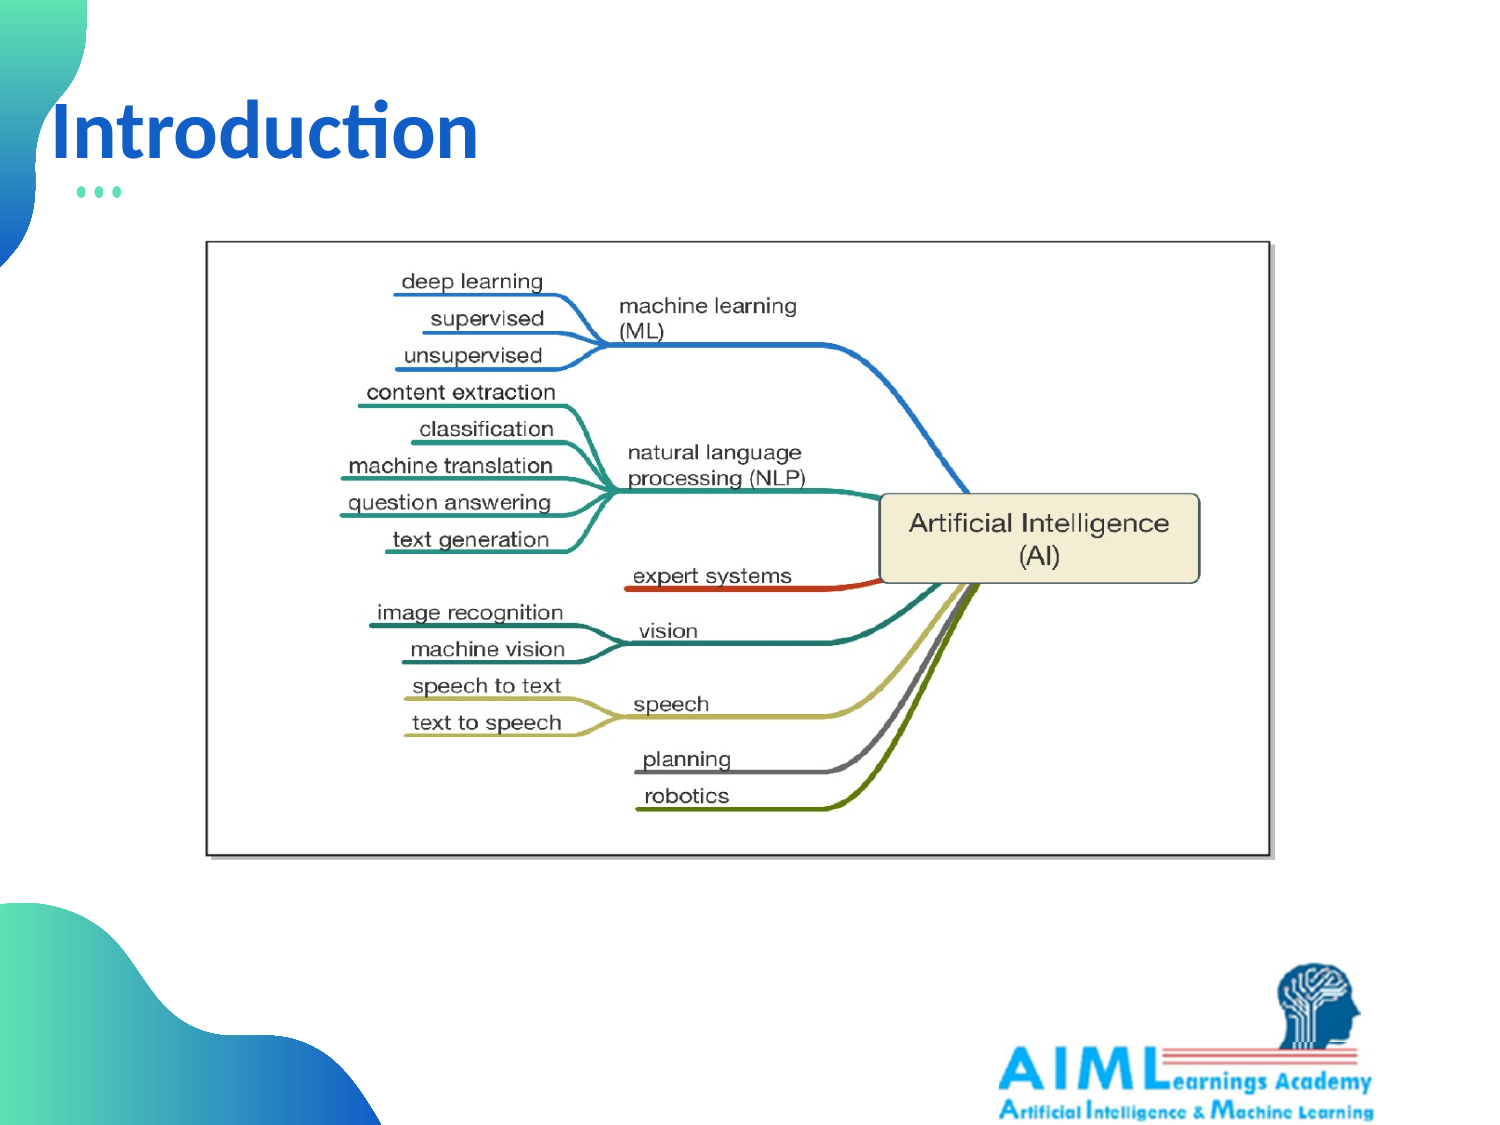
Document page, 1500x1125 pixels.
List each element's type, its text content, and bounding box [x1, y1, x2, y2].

picture [1015, 1061, 1026, 1074]
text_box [76, 185, 122, 199]
picture [999, 962, 1382, 1125]
text_box Introduction [49, 75, 1388, 176]
picture [174, 224, 1301, 871]
